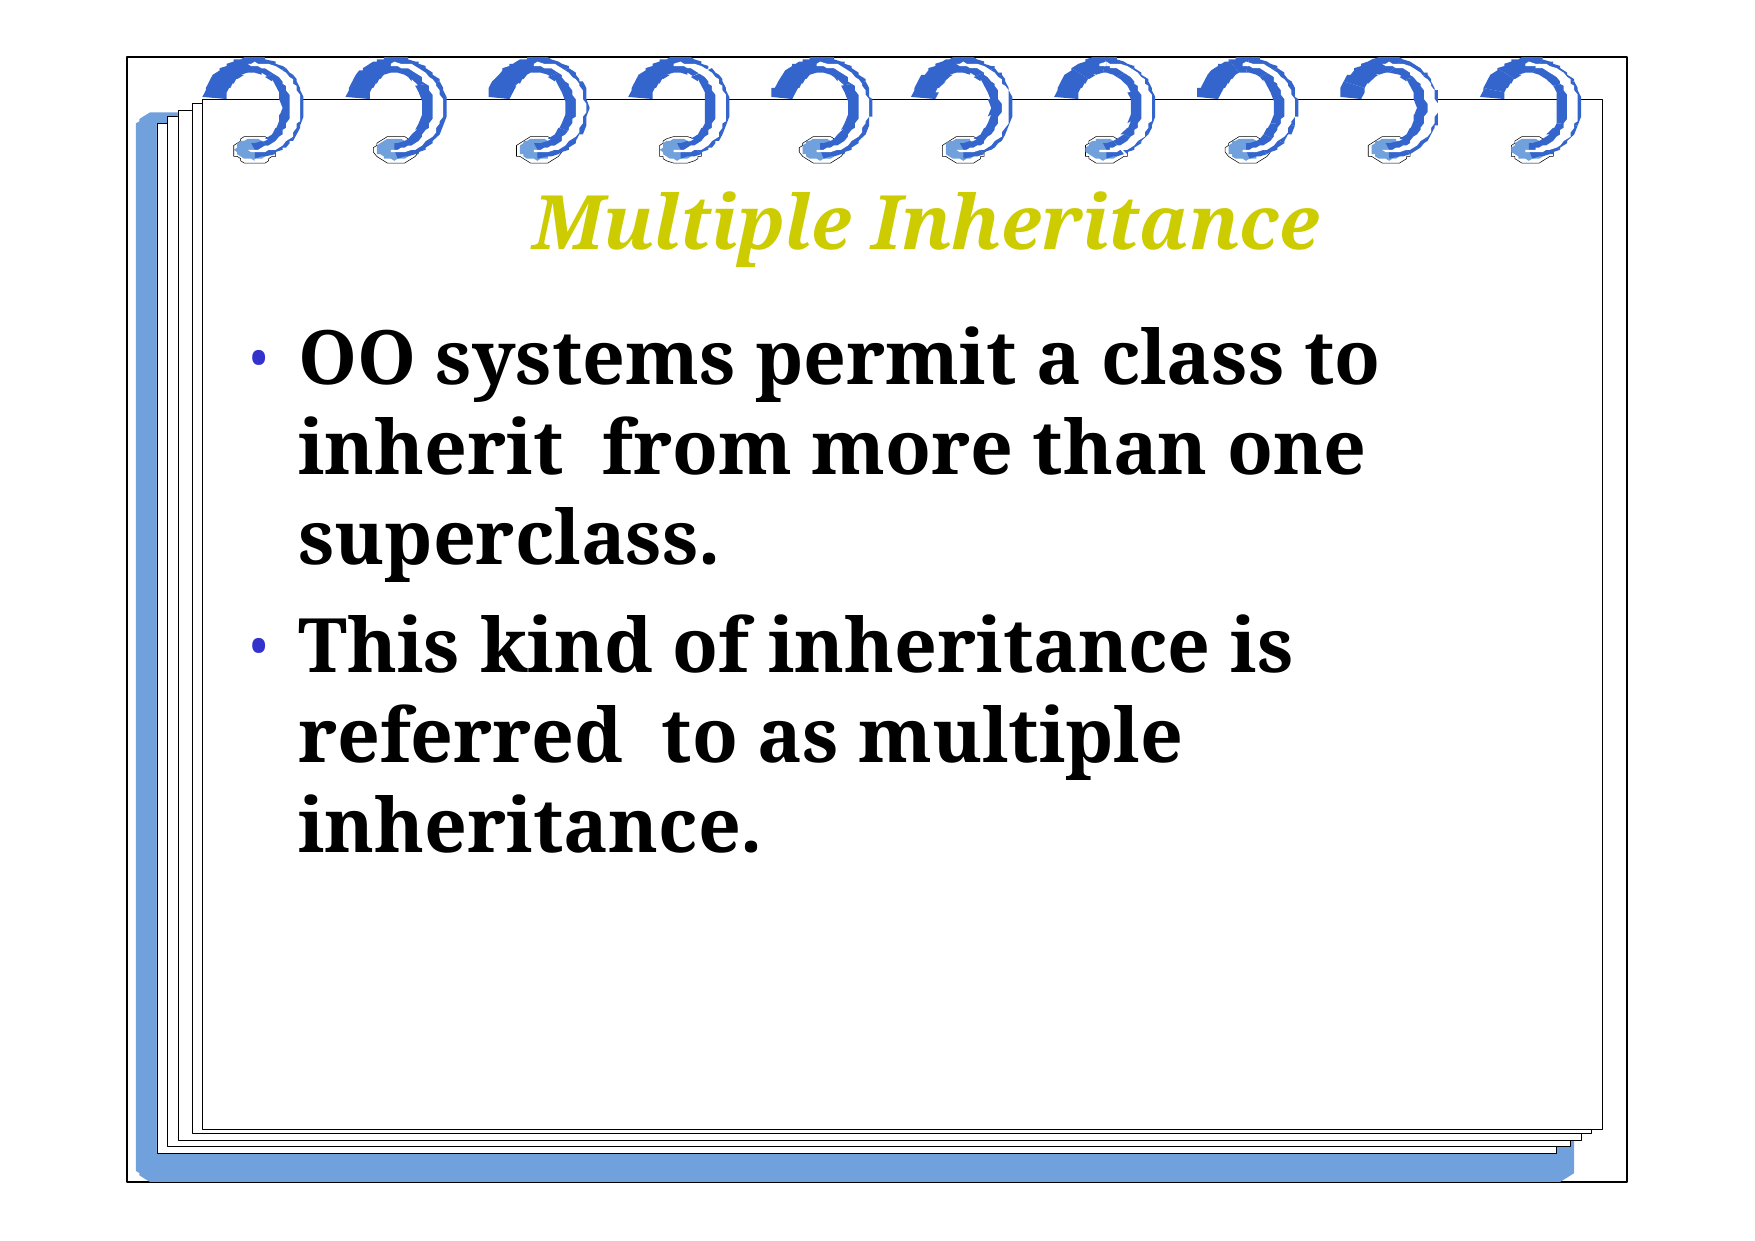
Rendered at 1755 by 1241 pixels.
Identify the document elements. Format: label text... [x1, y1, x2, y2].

text_box Multiple Inheritance OO systems permit a class to inherit from more than one superclass. This kind of inheritance is referred to as multiple inheritance. [240, 128, 1539, 868]
